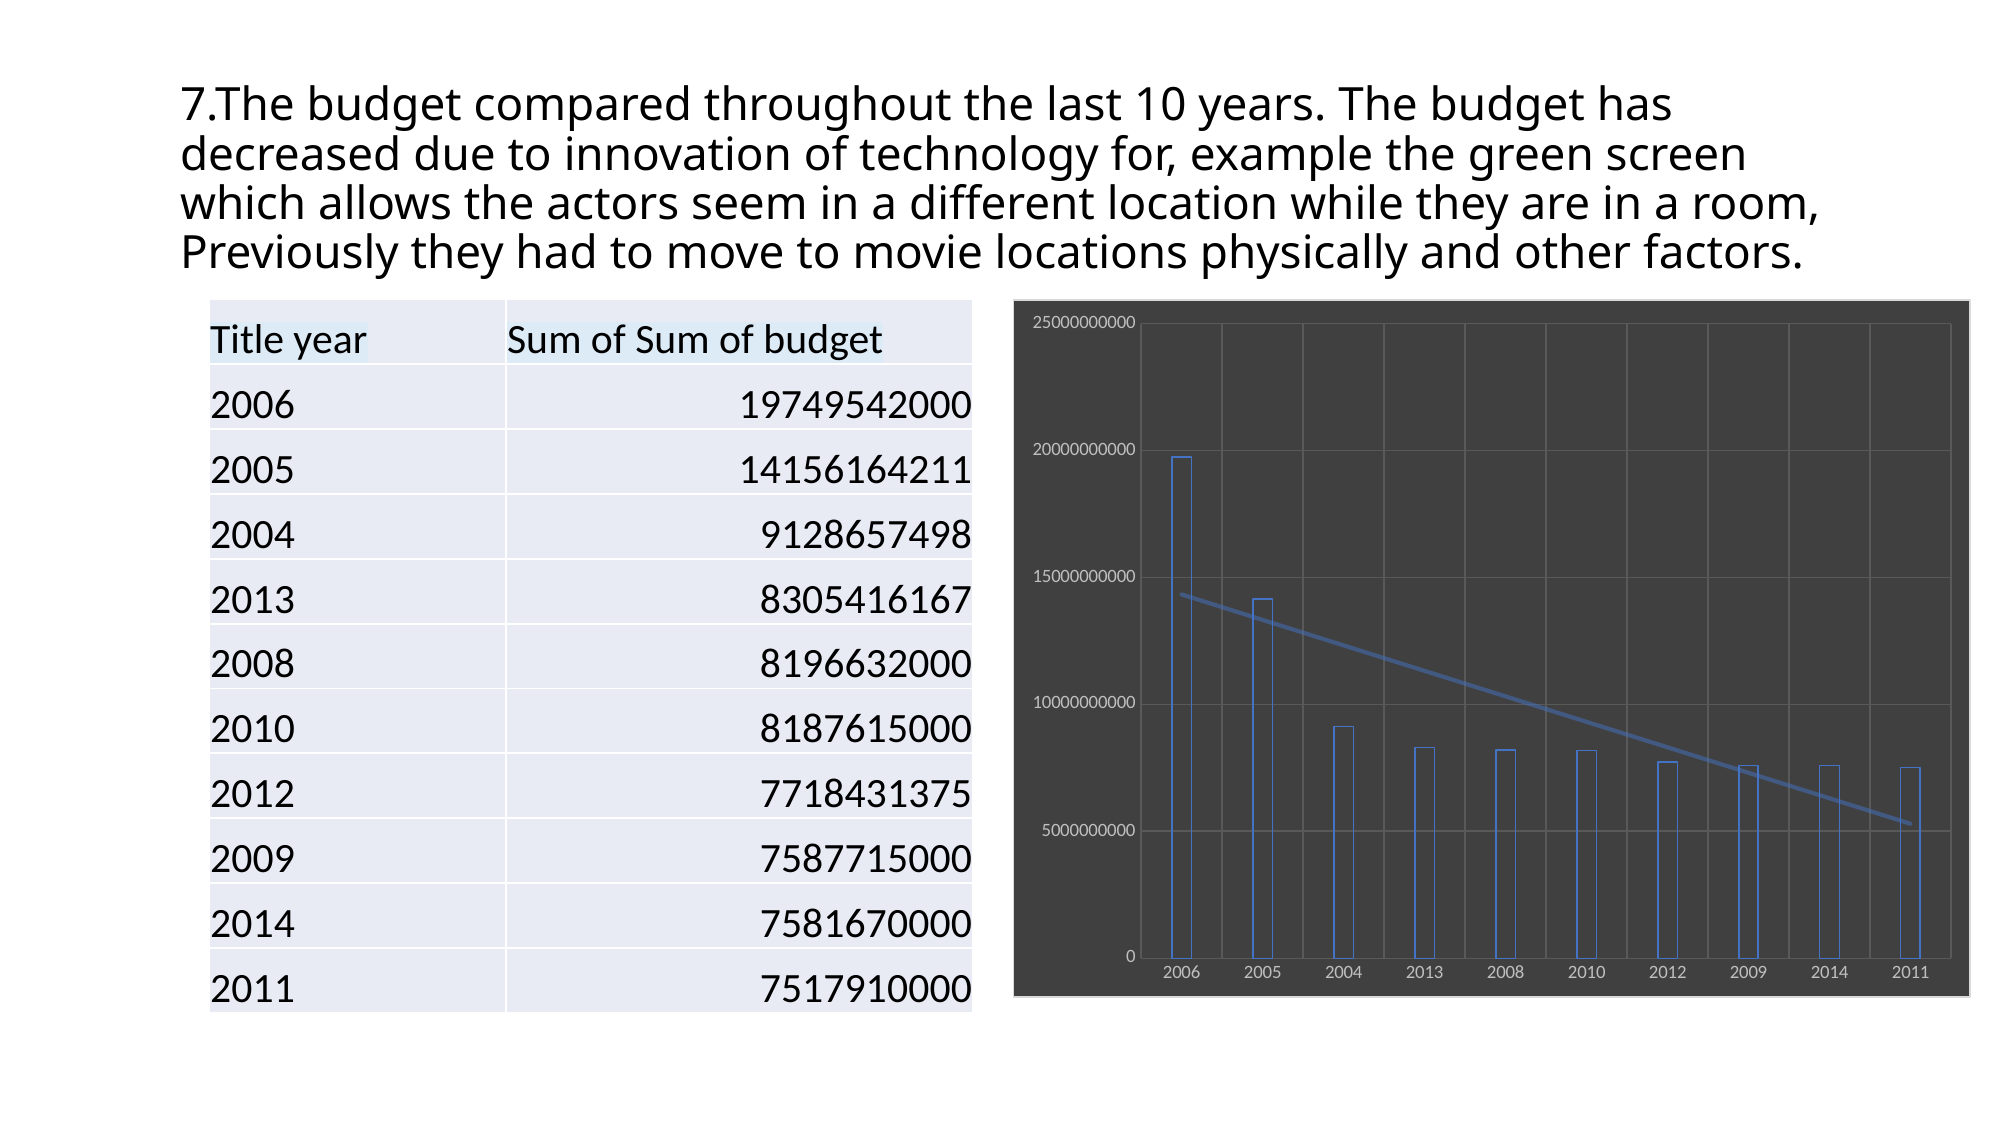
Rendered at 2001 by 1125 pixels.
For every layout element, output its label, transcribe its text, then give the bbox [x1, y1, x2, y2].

table_cell 2006 [210, 365, 505, 428]
table_cell 7718431375 [507, 754, 972, 817]
table_cell 2005 [210, 430, 505, 493]
table_cell 7517910000 [507, 949, 972, 1012]
table_cell 7581670000 [507, 884, 972, 947]
table_cell 9128657498 [507, 495, 972, 558]
table_cell 19749542000 [507, 365, 972, 428]
table_cell 2008 [210, 625, 505, 688]
table_cell 2013 [210, 560, 505, 623]
table_cell 2009 [210, 819, 505, 882]
table_cell 8305416167 [507, 560, 972, 623]
table_cell 8196632000 [507, 625, 972, 688]
title 7.The budget compared throughout the last 10 years. The budget has decreased due to innovation of technology for, example the green screen which allows the actors seem in a different location while they are in a room, Previously they had to move to movie locations physically and other factors. [165, 55, 1889, 305]
table_cell 2004 [210, 495, 505, 558]
table_cell 14156164211 [507, 430, 972, 493]
table_header Sum of Sum of budget [507, 300, 972, 363]
table_cell 2011 [210, 949, 505, 1012]
table_cell 2012 [210, 754, 505, 817]
table_cell 2010 [210, 689, 505, 752]
table_cell 7587715000 [507, 819, 972, 882]
table_cell 2014 [210, 884, 505, 947]
chart [1012, 299, 1971, 998]
table_cell 8187615000 [507, 689, 972, 752]
table_header Title year [210, 300, 505, 363]
